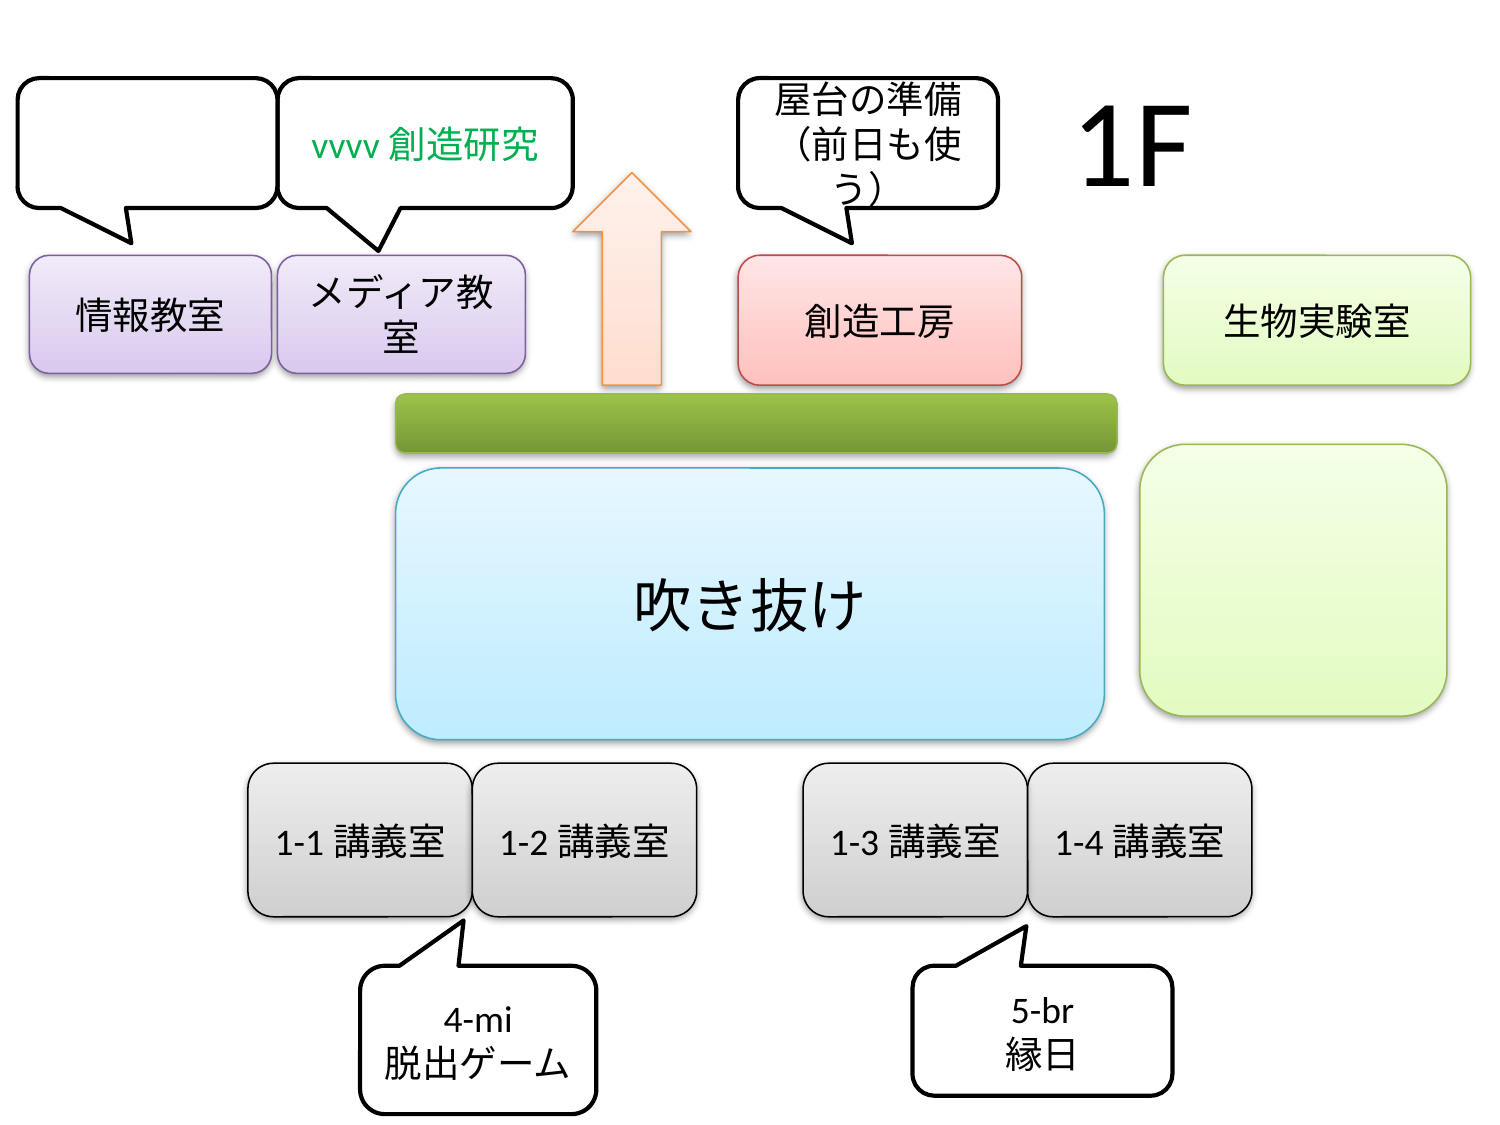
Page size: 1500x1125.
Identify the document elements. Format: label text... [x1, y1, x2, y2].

text_box [1138, 443, 1448, 717]
text_box [15, 75, 280, 246]
text_box 1F [1057, 54, 1341, 220]
text_box 吹き抜け [394, 467, 1106, 741]
text_box 情報教室 [28, 254, 273, 375]
text_box 生物実験室 [1162, 254, 1472, 386]
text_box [247, 762, 1253, 917]
text_box 創造工房 [737, 254, 1023, 386]
text_box 屋台の準備 （前日も使う） [735, 75, 1001, 246]
text_box [394, 393, 1118, 454]
text_box メディア教室 [276, 254, 527, 375]
text_box 4-mi 脱出ゲーム [357, 925, 599, 1117]
text_box vvvv創造研究 [277, 75, 575, 254]
text_box 5-br 縁日 [910, 925, 1175, 1098]
text_box [572, 172, 692, 386]
